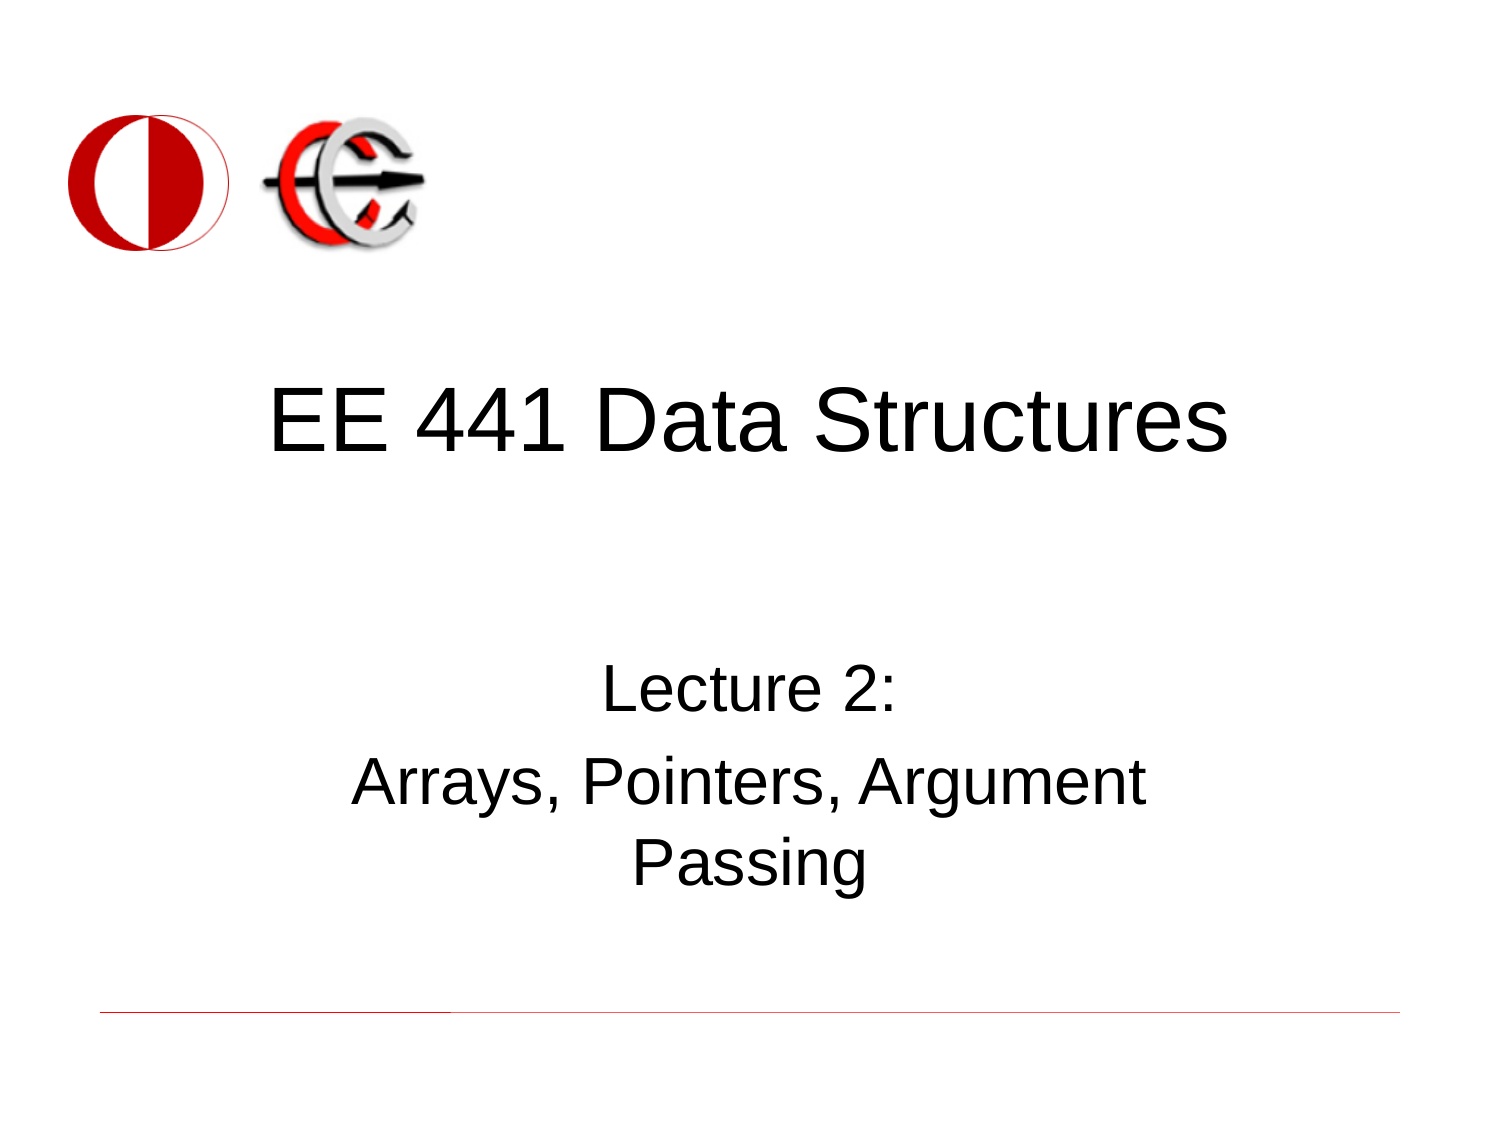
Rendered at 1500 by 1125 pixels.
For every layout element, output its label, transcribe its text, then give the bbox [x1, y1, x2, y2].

picture [65, 113, 231, 252]
subtitle Lecture 2: Arrays, Pointers, Argument Passing [225, 637, 1275, 925]
picture [242, 113, 436, 256]
title EE 441 Data Structures [112, 349, 1388, 591]
